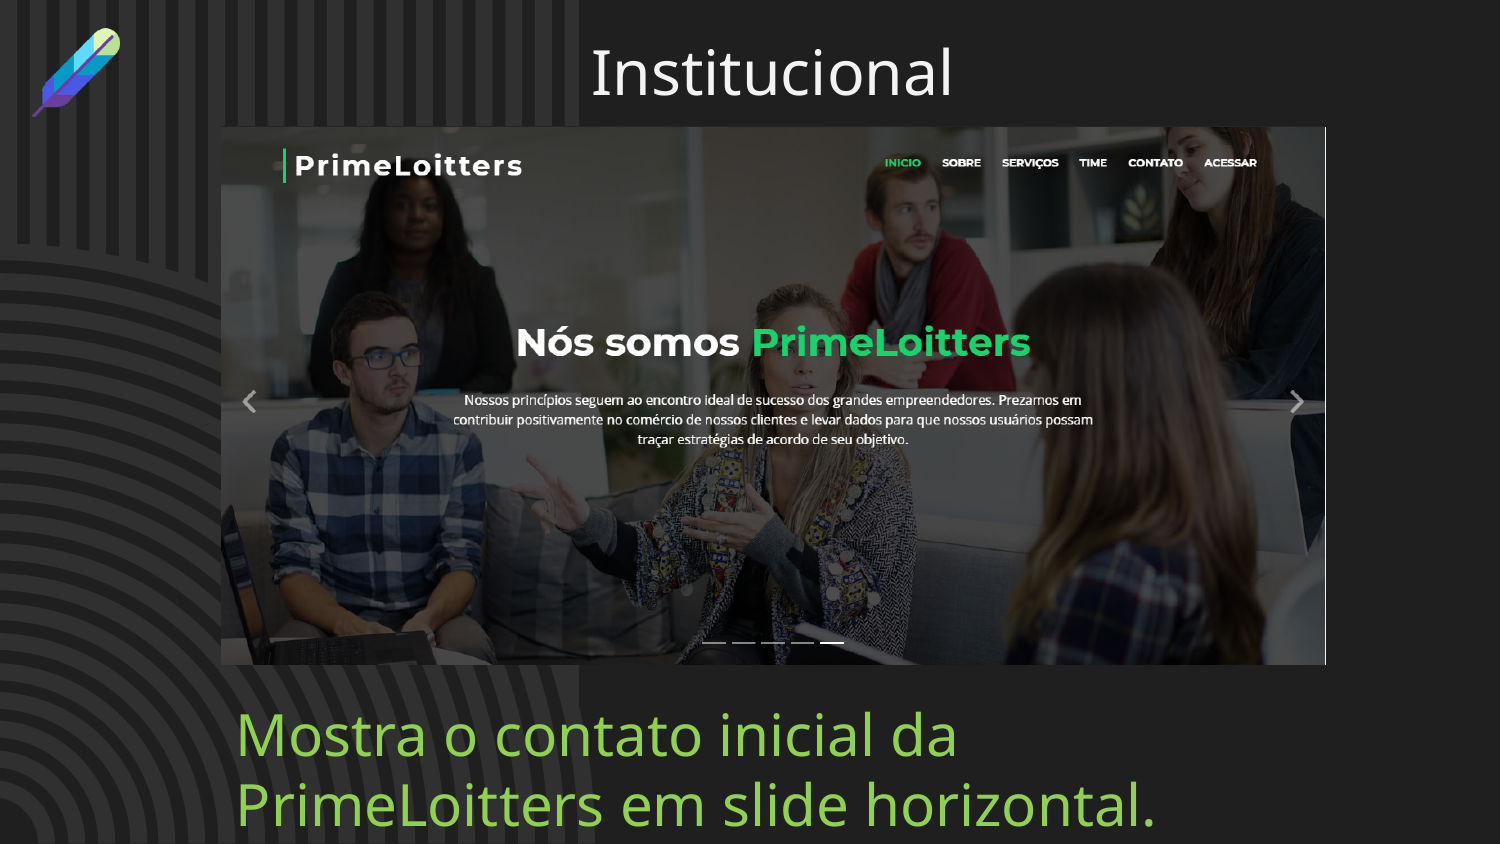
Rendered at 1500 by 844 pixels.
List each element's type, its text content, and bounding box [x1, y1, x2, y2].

picture [220, 126, 1326, 666]
picture [31, 28, 121, 117]
subtitle Institucional [137, 18, 1409, 127]
text_box Mostra o contato inicial da PrimeLoitters em slide horizontal. [221, 691, 1326, 844]
